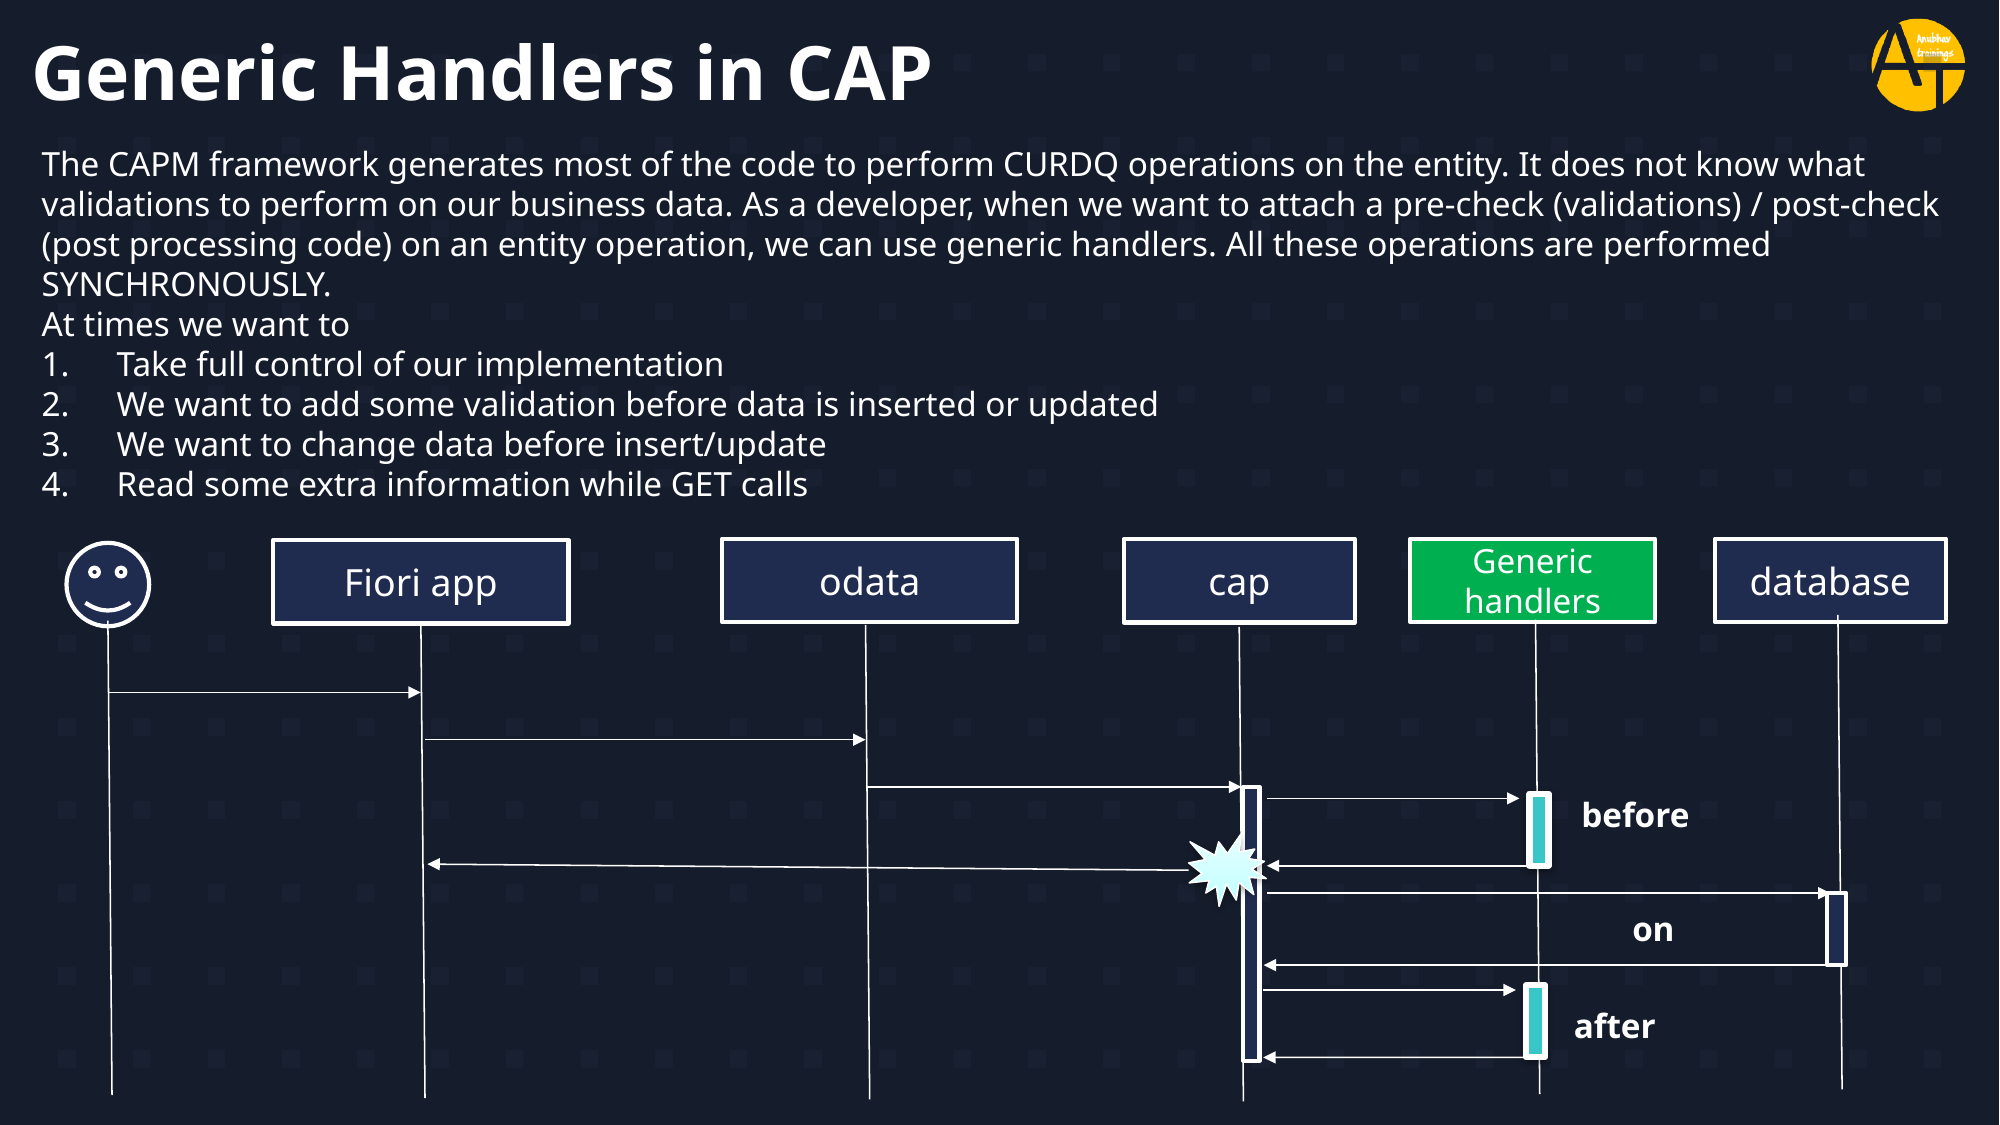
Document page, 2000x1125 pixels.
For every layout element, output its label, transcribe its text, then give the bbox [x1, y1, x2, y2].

text_box [1248, 786, 1260, 858]
text_box odata [722, 538, 1018, 623]
text_box database [1714, 538, 1946, 623]
text_box The CAPM framework generates most of the code to perform CURDQ operations on the entity. It does not know what validations to perform on our business data. As a developer, when we want to attach a pre-check (validations) / post-check (post processing code) on an entity operation, we can use generic handlers. All these operations are performed SYNCHRONOUSLY. At times we want to Take full control of our implementation We want to add some validation before data is inserted or updated We want to change data before insert/update Read some extra information while GET calls [26, 135, 1965, 510]
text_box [865, 873, 870, 1100]
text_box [1239, 626, 1244, 1102]
text_box [1545, 793, 1549, 866]
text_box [865, 624, 870, 786]
text_box [1248, 887, 1260, 1061]
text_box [1535, 973, 1541, 1095]
text_box Generic handlers [1410, 538, 1656, 623]
text_box [66, 542, 150, 626]
text_box [1827, 899, 1832, 964]
text_box after [1559, 998, 1707, 1053]
text_box cap [1123, 539, 1355, 623]
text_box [865, 793, 870, 861]
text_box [1535, 619, 1541, 892]
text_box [107, 620, 113, 692]
title Generic Handlers in CAP [31, 12, 1831, 129]
text_box before [1566, 786, 1715, 842]
text_box Fiori app [273, 540, 569, 624]
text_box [420, 623, 426, 1099]
text_box [1189, 841, 1233, 907]
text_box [1535, 901, 1541, 964]
text_box [1526, 985, 1530, 1056]
text_box on [1617, 901, 1765, 956]
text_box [1837, 614, 1843, 1090]
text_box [107, 699, 113, 1096]
picture [1862, 12, 1970, 119]
text_box [1248, 849, 1267, 895]
